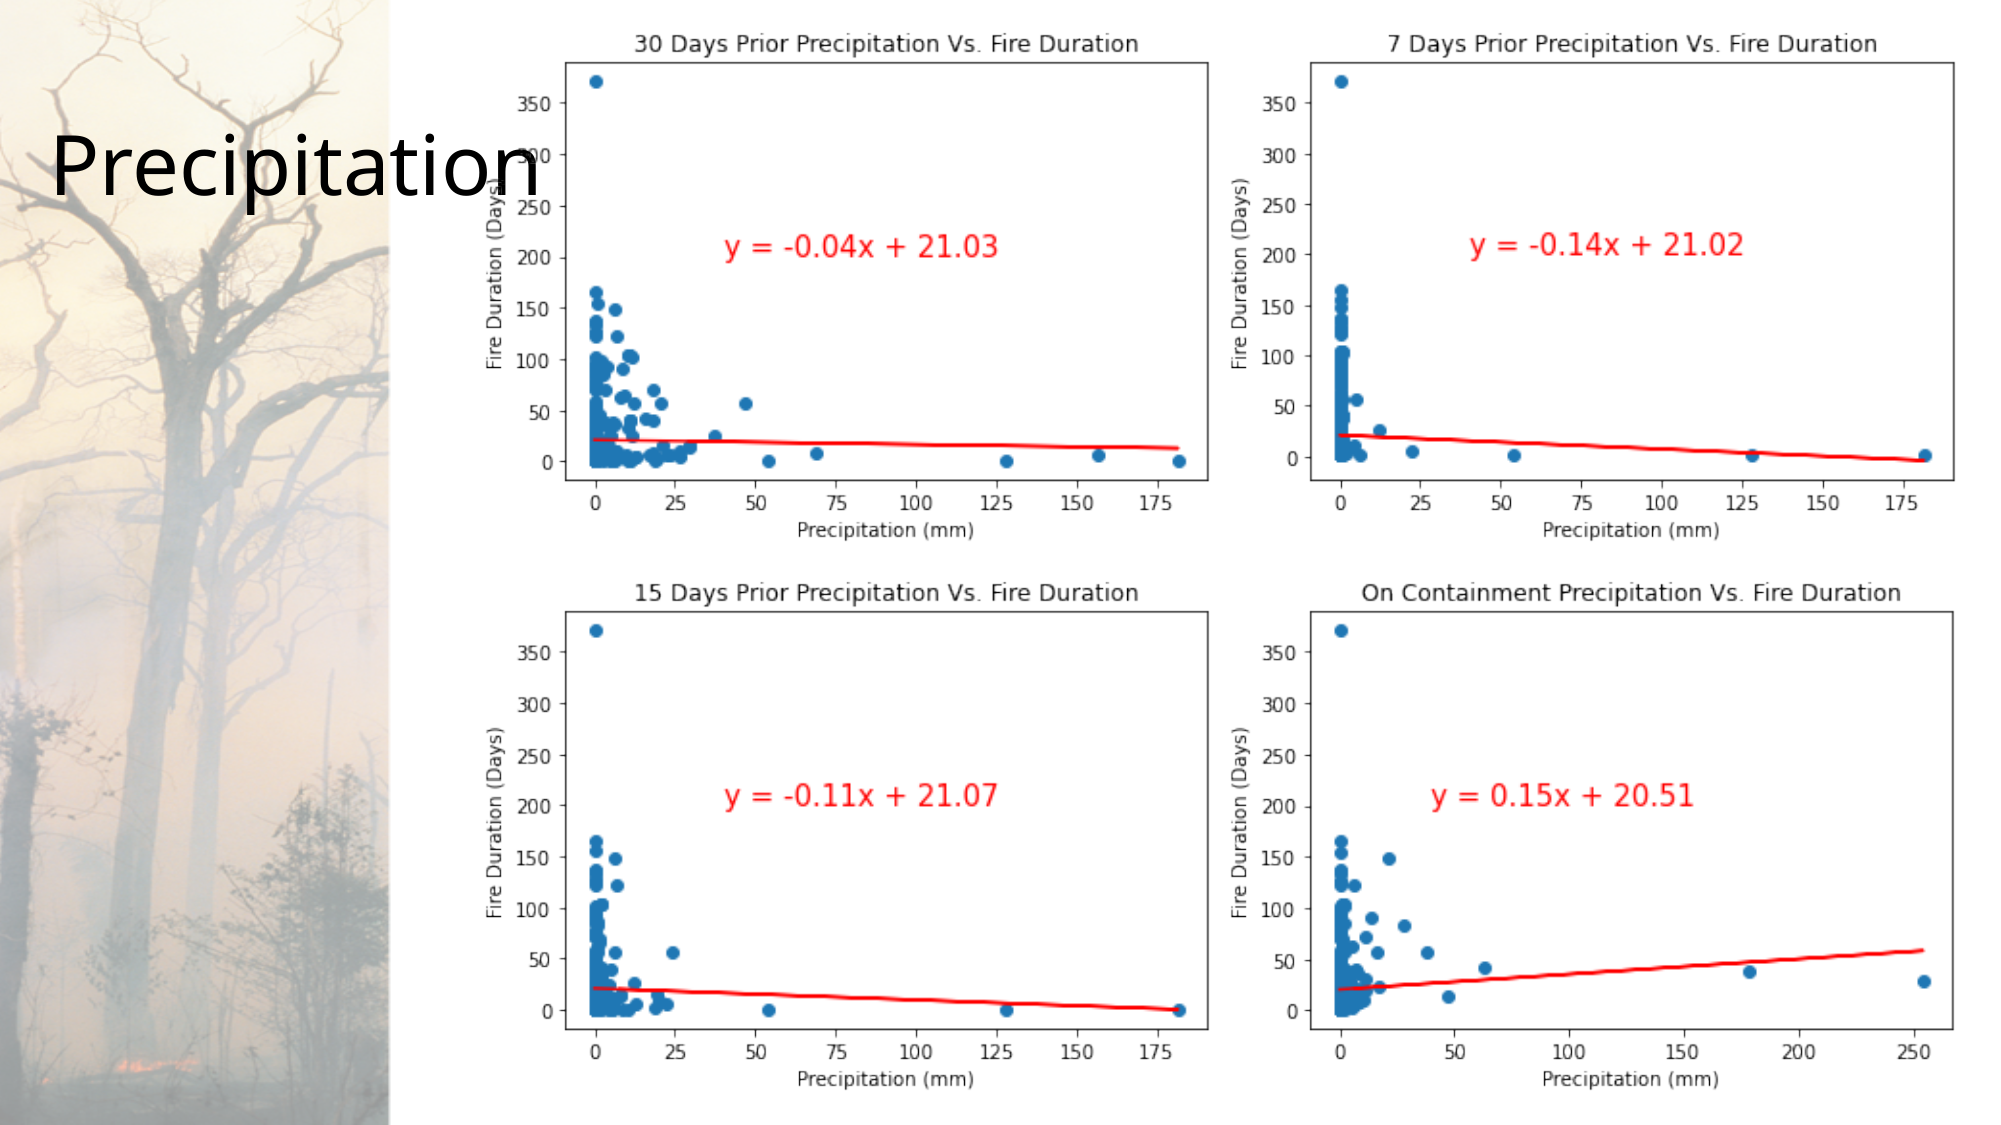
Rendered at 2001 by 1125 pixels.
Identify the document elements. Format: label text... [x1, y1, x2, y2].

picture [475, 20, 1967, 553]
title Precipitation [34, 59, 475, 278]
picture [475, 569, 1966, 1103]
